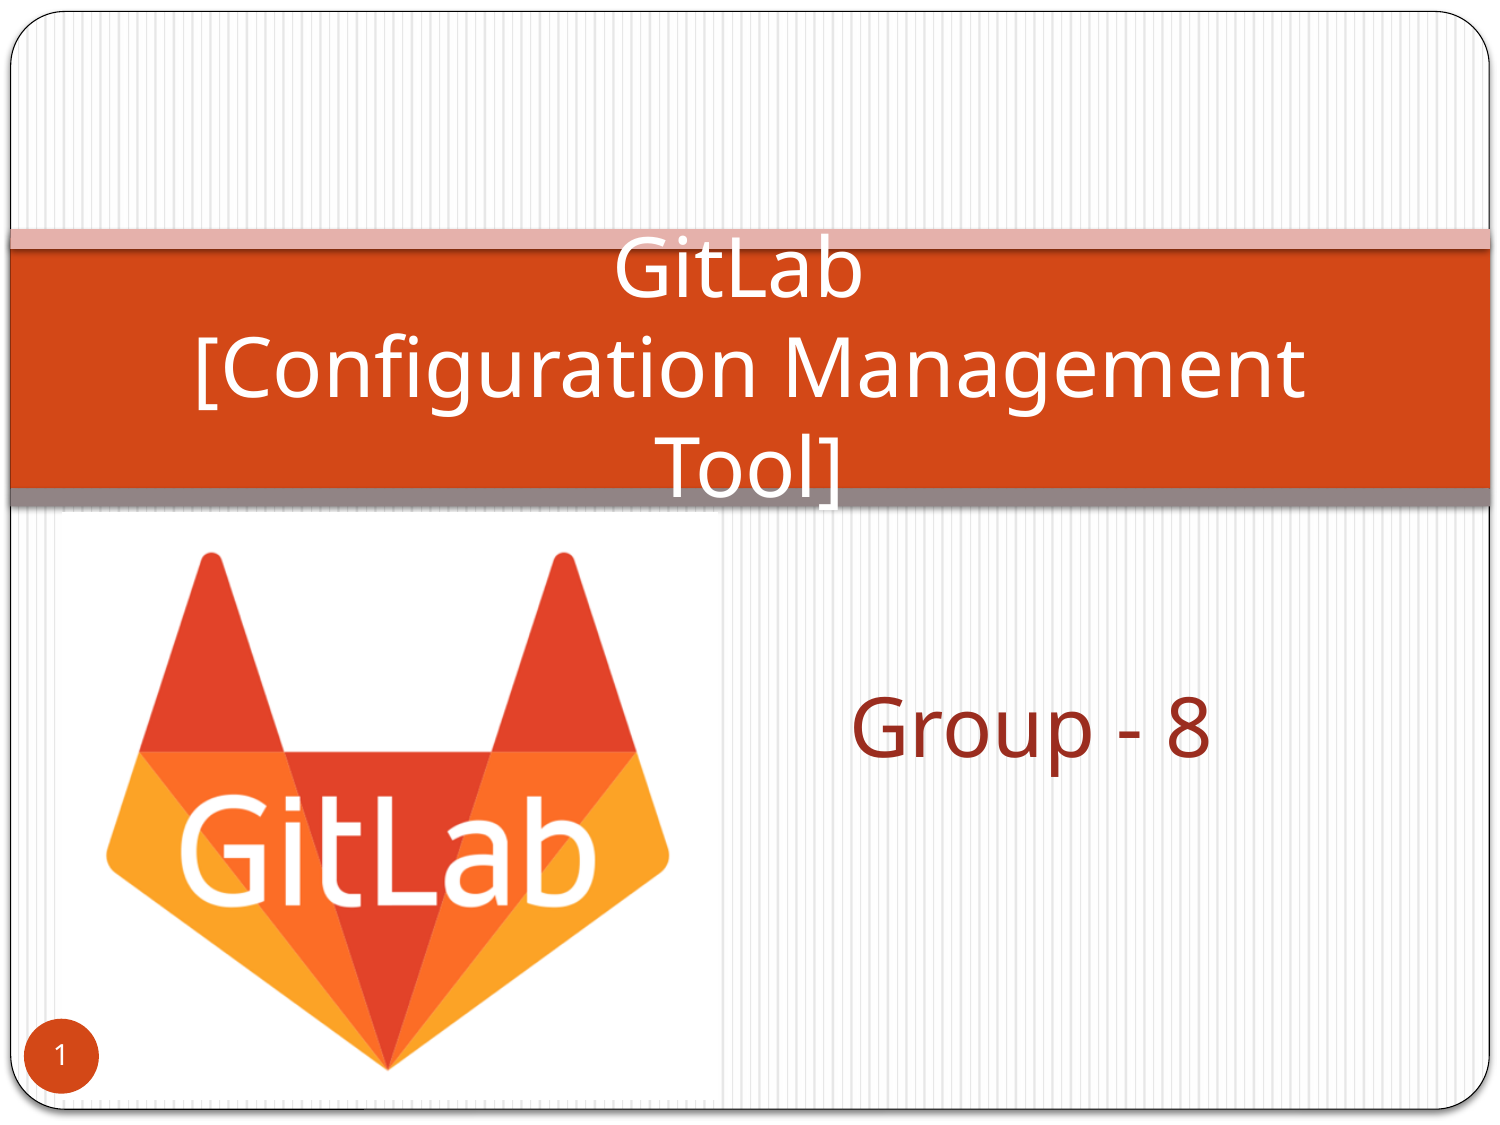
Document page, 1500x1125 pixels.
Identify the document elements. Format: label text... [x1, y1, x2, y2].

title GitLab [Configuration Management Tool] [75, 247, 1425, 489]
slide_number 1 [23, 1019, 56, 1094]
picture [62, 512, 718, 1101]
subtitle Group - 8 [722, 525, 1263, 788]
